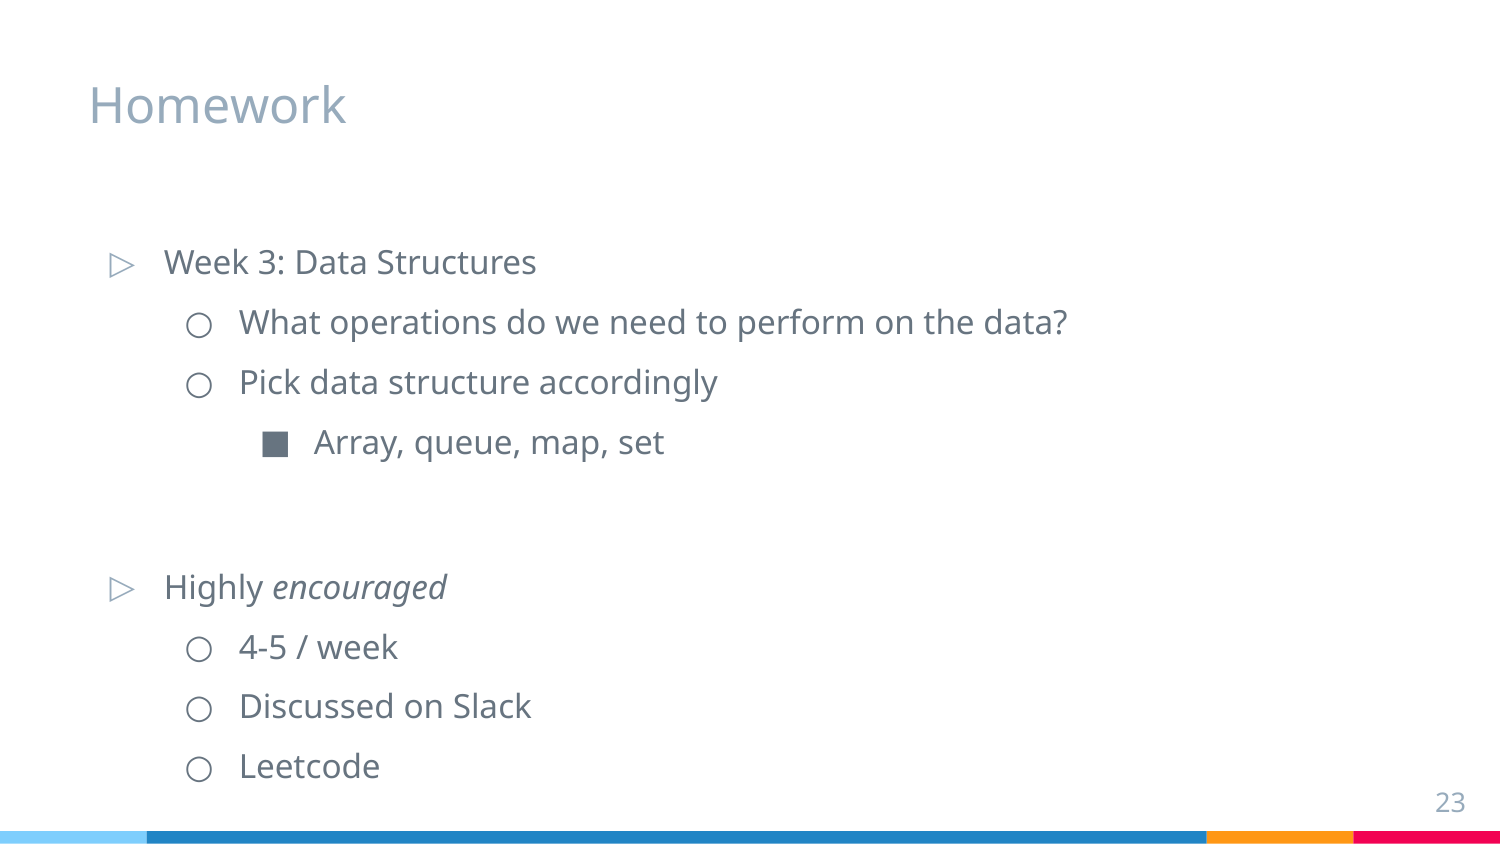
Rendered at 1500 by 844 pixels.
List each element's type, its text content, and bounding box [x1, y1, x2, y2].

list Week 3: Data Structures What operations do we need to perform on the data? Pick data structure accordingly Array, queue, map, set Highly encouraged 4-5 / week Discussed on Slack Leetcode [73, 206, 1111, 741]
title Homework [73, 0, 728, 149]
slide_number ‹#› [1391, 770, 1482, 822]
